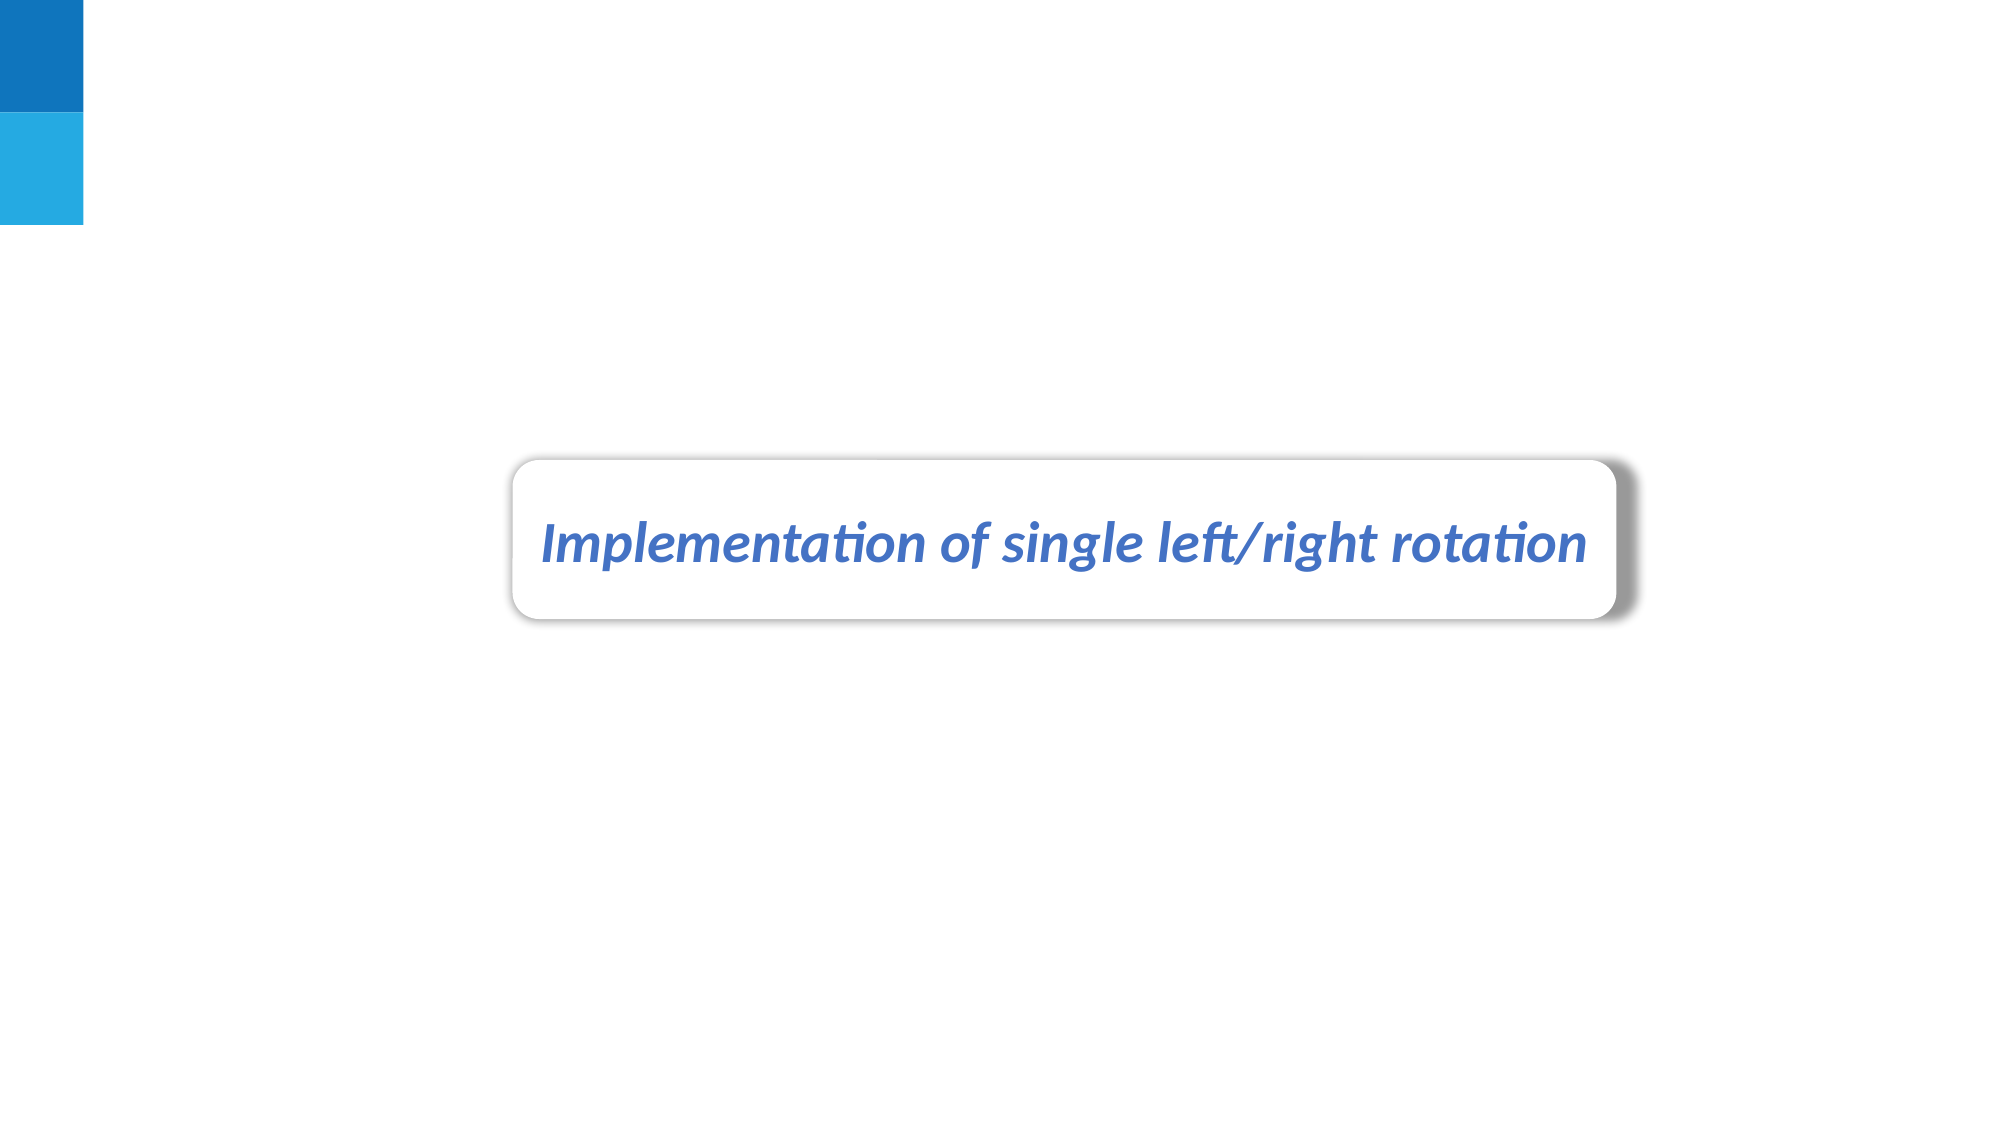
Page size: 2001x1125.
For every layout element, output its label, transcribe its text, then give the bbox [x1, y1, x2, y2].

text_box Implementation of single left/right rotation [512, 459, 1617, 620]
